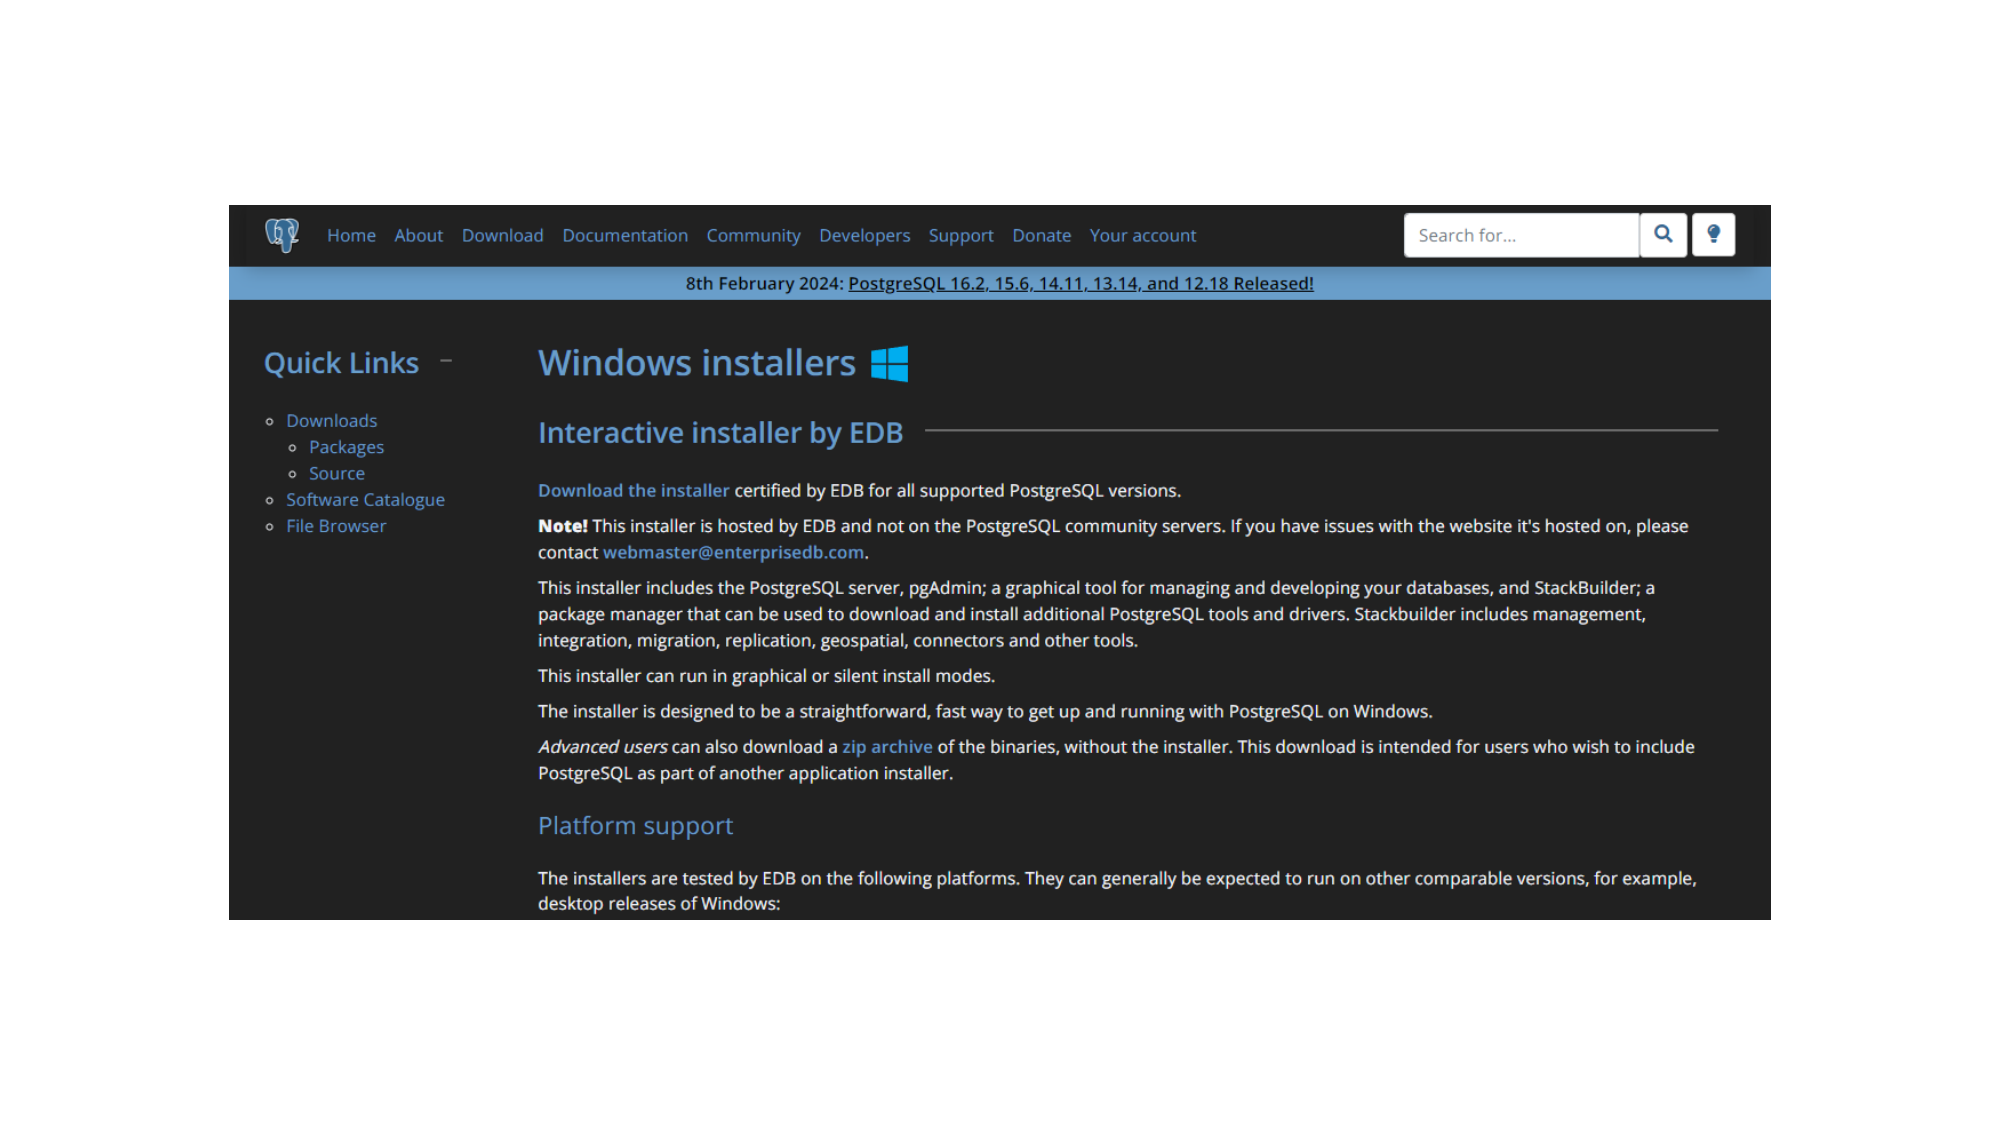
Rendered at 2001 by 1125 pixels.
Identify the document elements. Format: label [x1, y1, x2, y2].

list [229, 205, 1771, 920]
